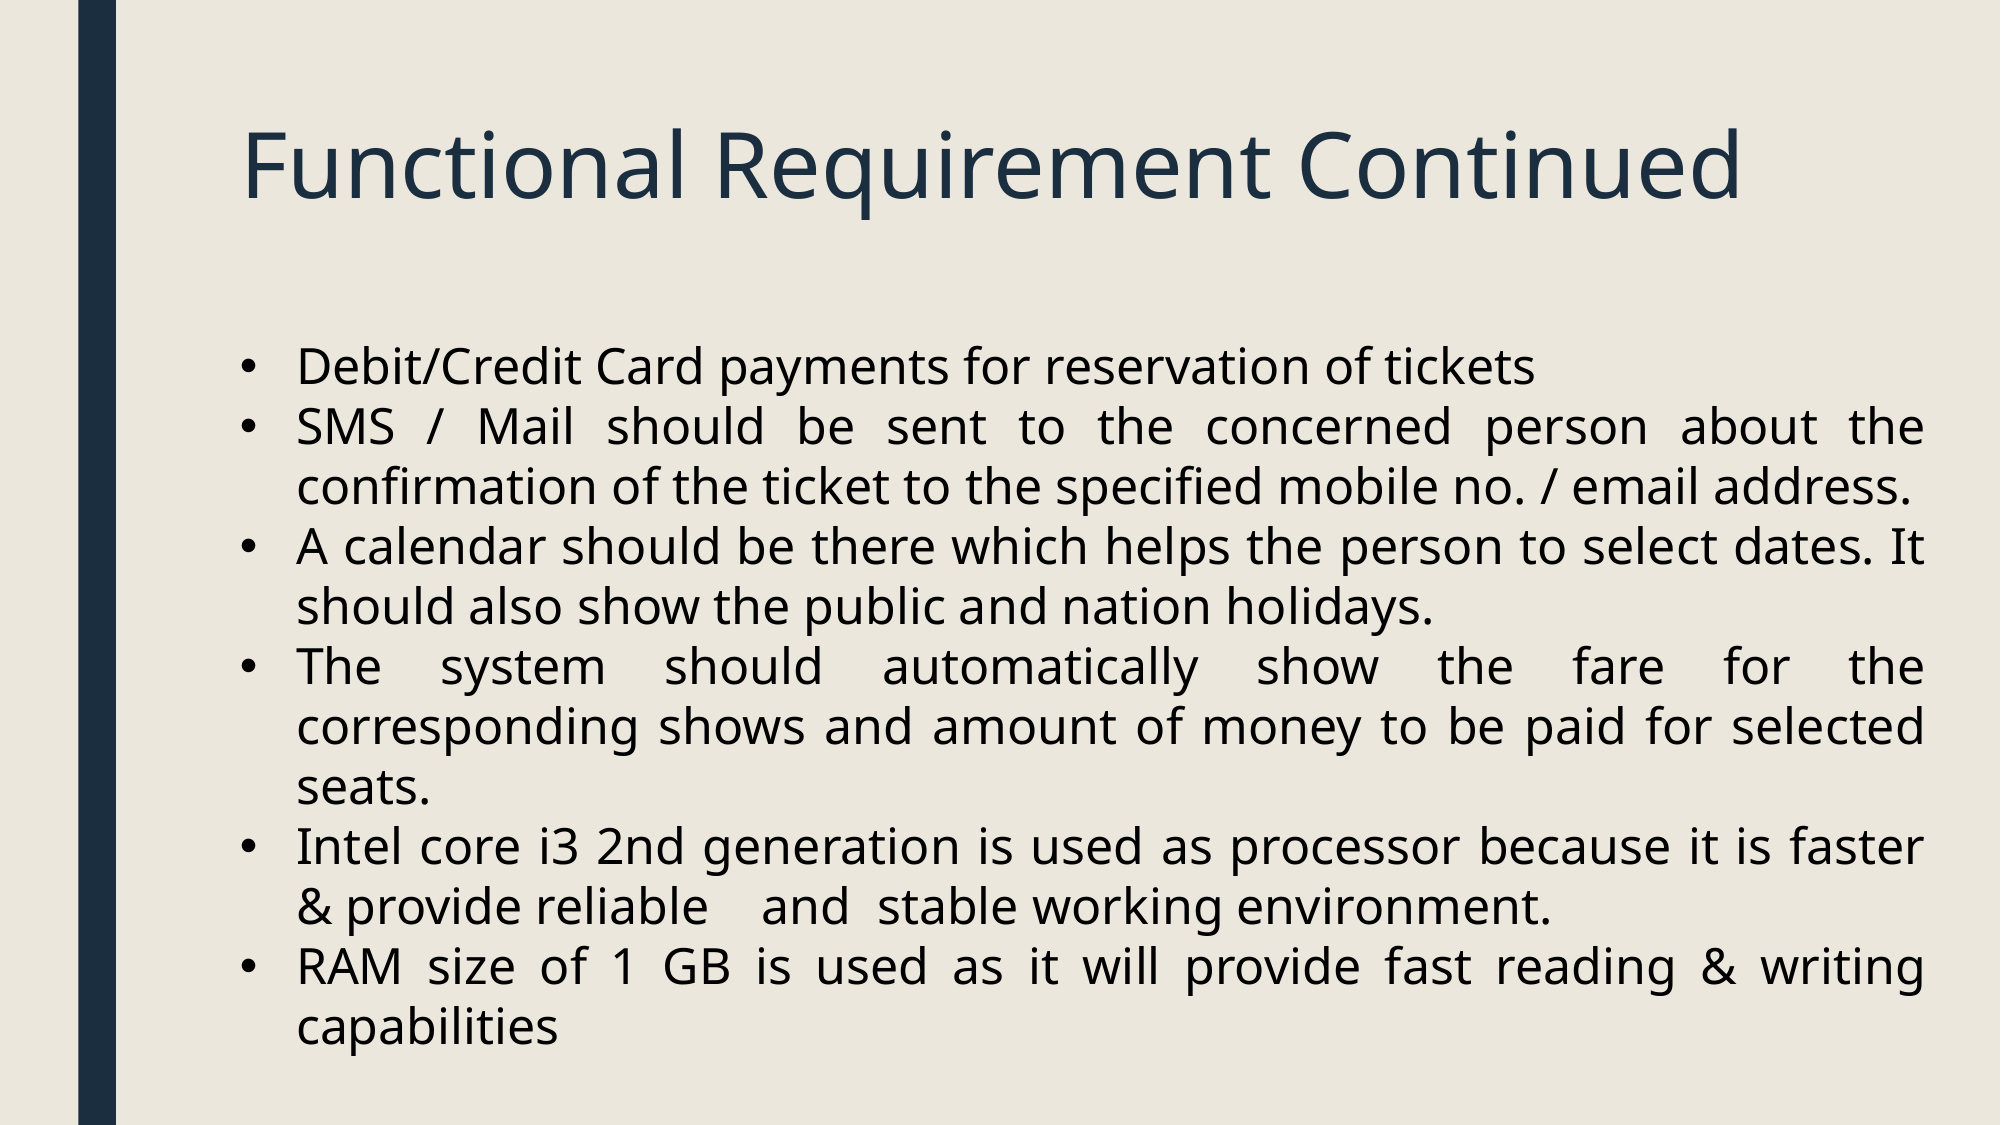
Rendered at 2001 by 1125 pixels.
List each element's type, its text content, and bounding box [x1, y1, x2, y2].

text_box Debit/Credit Card payments for reservation of tickets SMS / Mail should be sent to the concerned person about the confirmation of the ticket to the specified mobile no. / email address. A calendar should be there which helps the person to select dates. It should also show the public and nation holidays. The system should automatically show the fare for the corresponding shows and amount of money to be paid for selected seats. Intel core i3 2nd generation is used as processor because it is faster & provide reliable and stable working environment. RAM size of 1 GB is used as it will provide fast reading & writing capabilities [225, 327, 1942, 1063]
title Functional Requirement Continued [225, 112, 1800, 243]
